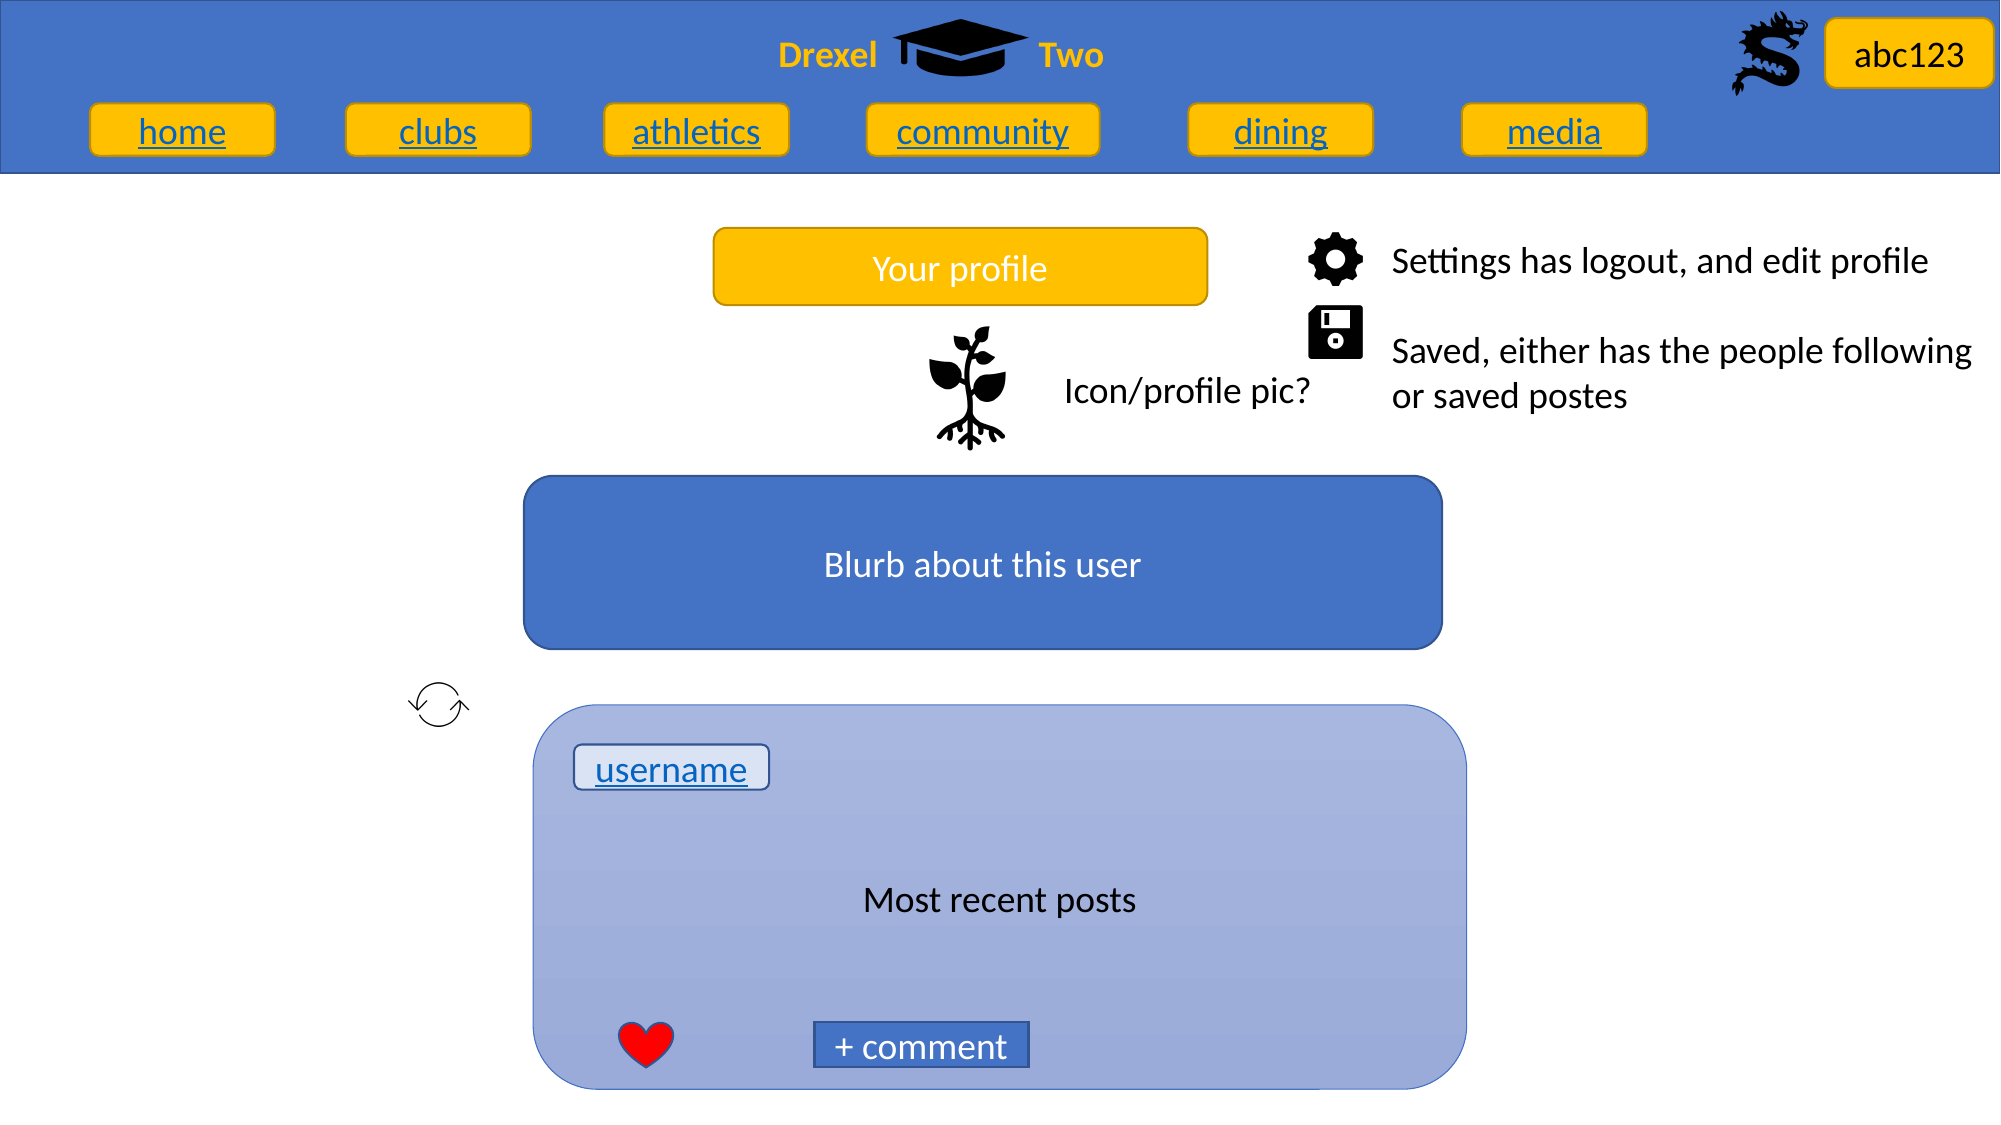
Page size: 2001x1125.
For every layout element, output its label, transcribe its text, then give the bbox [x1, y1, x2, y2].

text_box Blurb about this user [522, 474, 1444, 651]
picture [904, 322, 1036, 454]
text_box [617, 1021, 675, 1069]
text_box Your profile [712, 226, 1209, 307]
text_box + comment [813, 1021, 1030, 1068]
text_box athletics [603, 102, 791, 157]
text_box media [1460, 102, 1648, 157]
text_box Drexel Two [1036, 22, 1120, 83]
text_box [0, 0, 2000, 174]
text_box Icon/profile pic? [1049, 358, 1328, 419]
picture [1726, 8, 1815, 98]
picture [885, 0, 1036, 105]
text_box Drexel Two [763, 22, 885, 83]
text_box dining [1187, 102, 1375, 157]
text_box Settings has logout, and edit profile Saved, either has the people following or saved postes [1377, 228, 1997, 424]
text_box Most recent posts [532, 704, 1468, 1090]
picture [406, 672, 471, 737]
picture [1297, 221, 1374, 370]
text_box abc123 [1839, 22, 1980, 83]
text_box [1824, 16, 1996, 89]
text_box clubs [344, 102, 532, 157]
text_box community [865, 102, 1101, 157]
text_box home [88, 102, 276, 157]
text_box username [572, 743, 771, 791]
